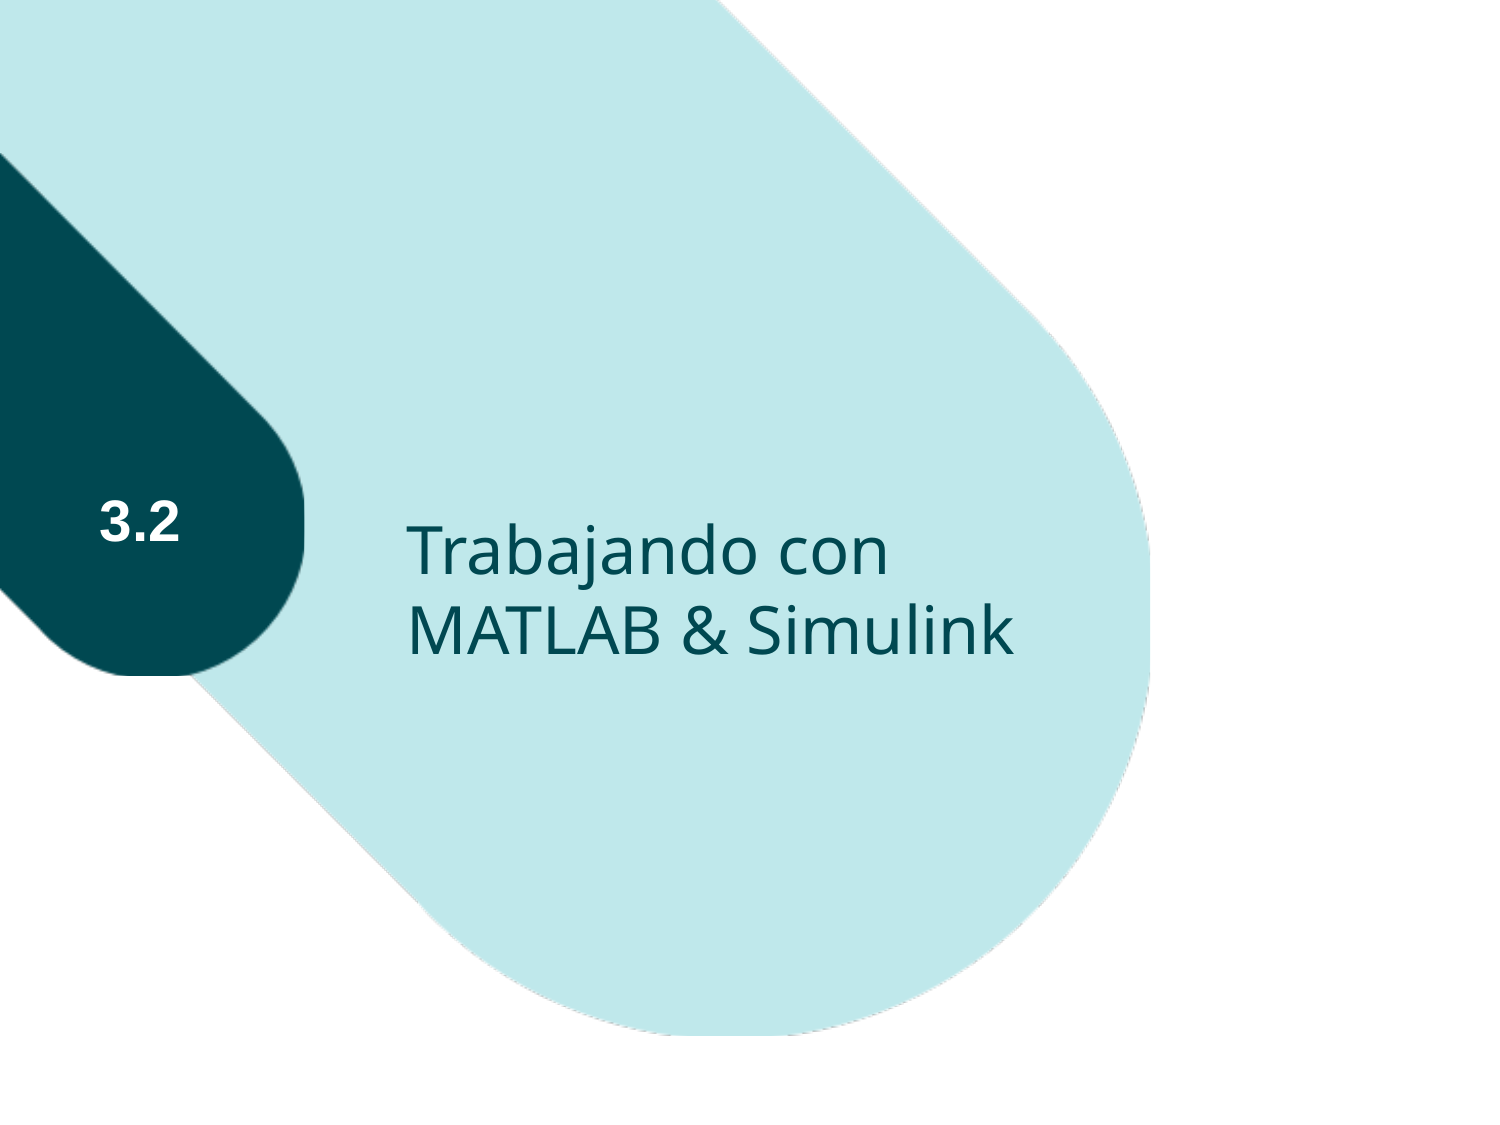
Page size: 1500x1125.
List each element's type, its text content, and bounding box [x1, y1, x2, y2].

list 3.2 [81, 454, 200, 581]
title Trabajando con MATLAB & Simulink [391, 451, 1096, 676]
